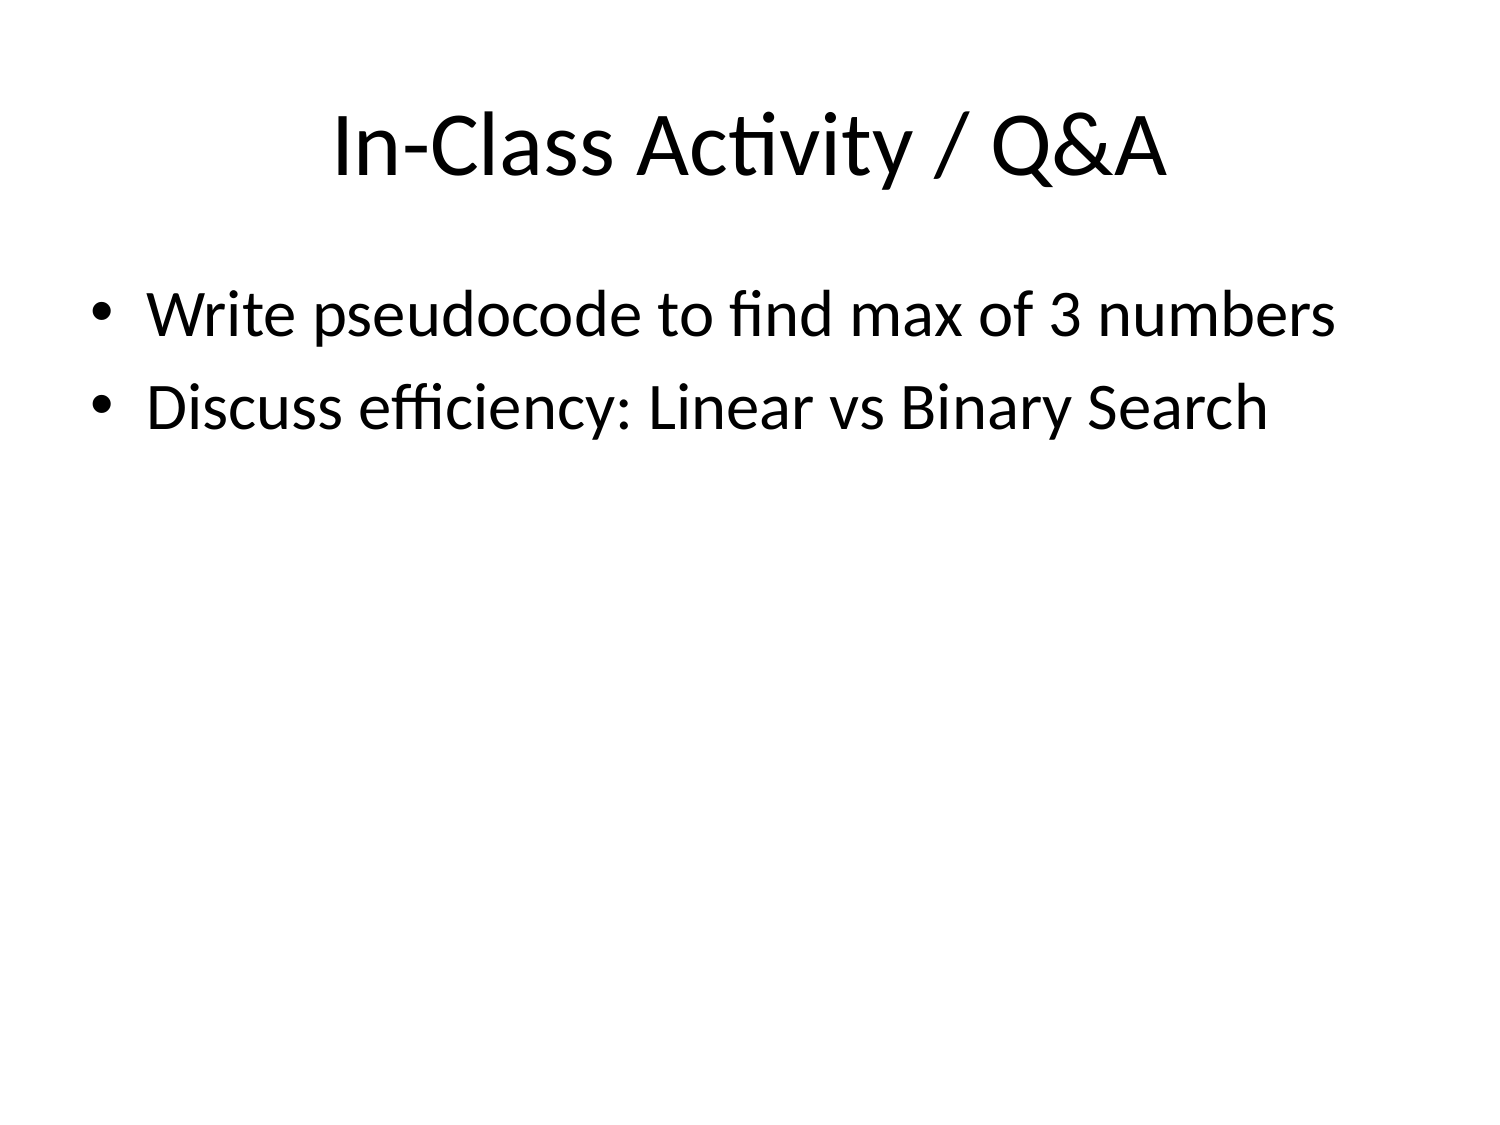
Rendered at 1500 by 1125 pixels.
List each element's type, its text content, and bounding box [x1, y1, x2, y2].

list Write pseudocode to find max of 3 numbers Discuss efficiency: Linear vs Binary Search [75, 262, 1425, 1005]
title In-Class Activity / Q&A [75, 45, 1425, 233]
